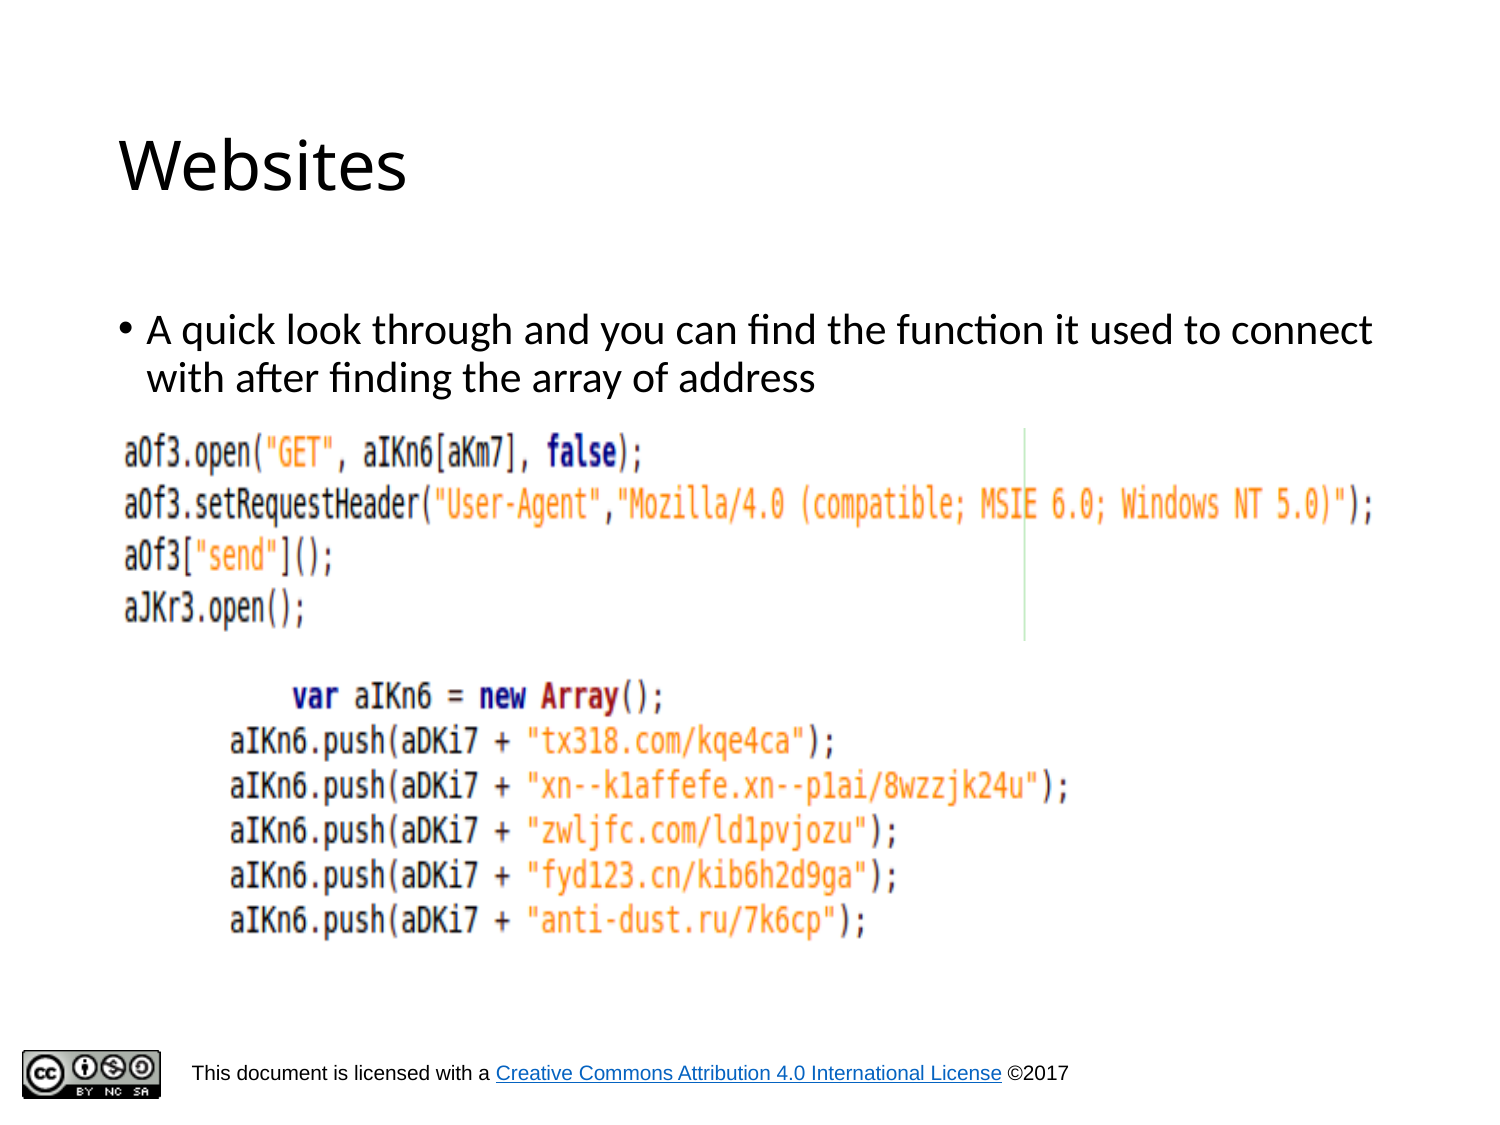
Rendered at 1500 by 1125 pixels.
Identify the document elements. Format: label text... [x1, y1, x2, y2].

list A quick look through and you can find the function it used to connect with after finding the array of address [102, 299, 1398, 1014]
picture [230, 675, 1270, 994]
picture [121, 428, 1379, 641]
picture [22, 1050, 161, 1099]
title Websites [102, 59, 1398, 278]
